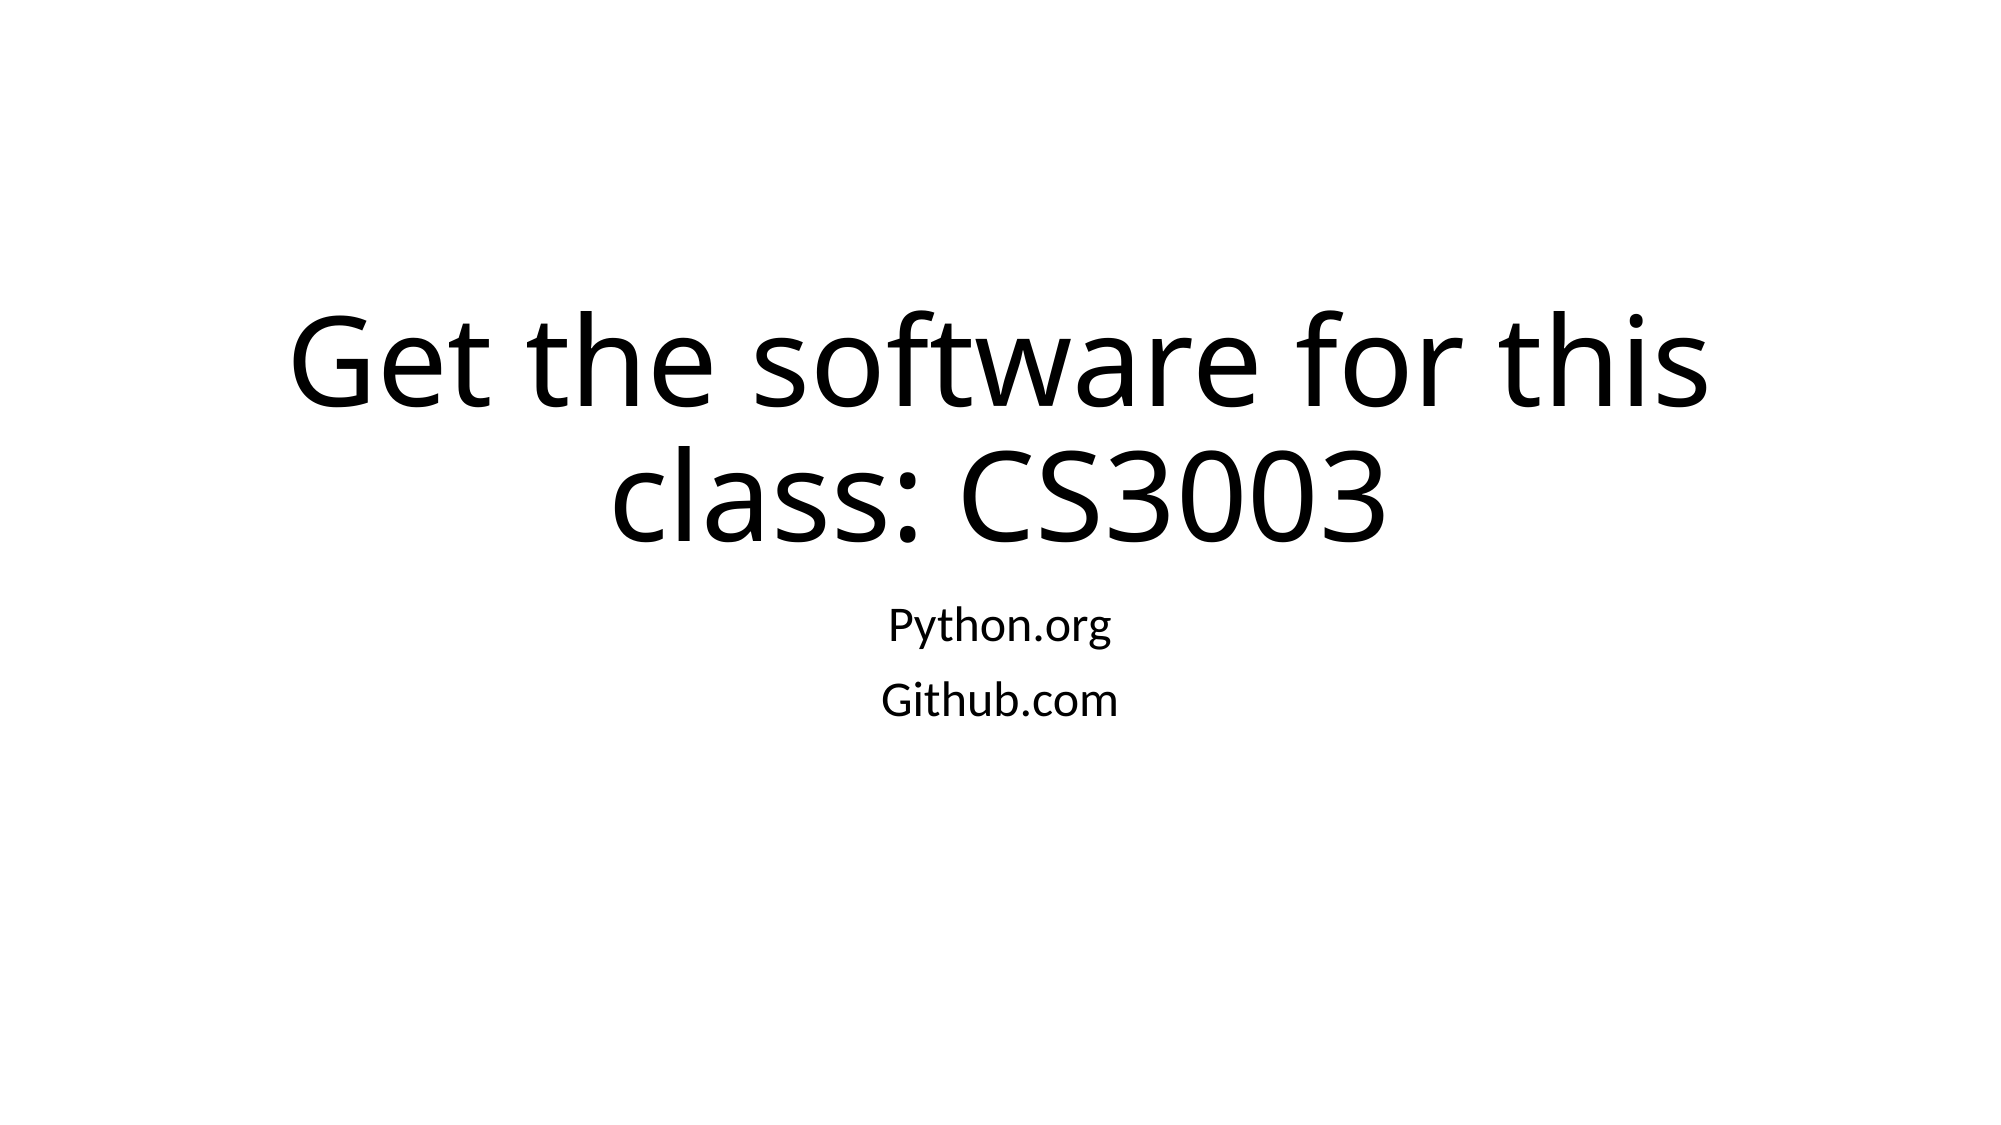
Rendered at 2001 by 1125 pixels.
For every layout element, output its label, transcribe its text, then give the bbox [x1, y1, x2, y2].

title Get the software for this class: CS3003 [249, 184, 1750, 576]
subtitle Python.org Github.com [249, 590, 1750, 863]
